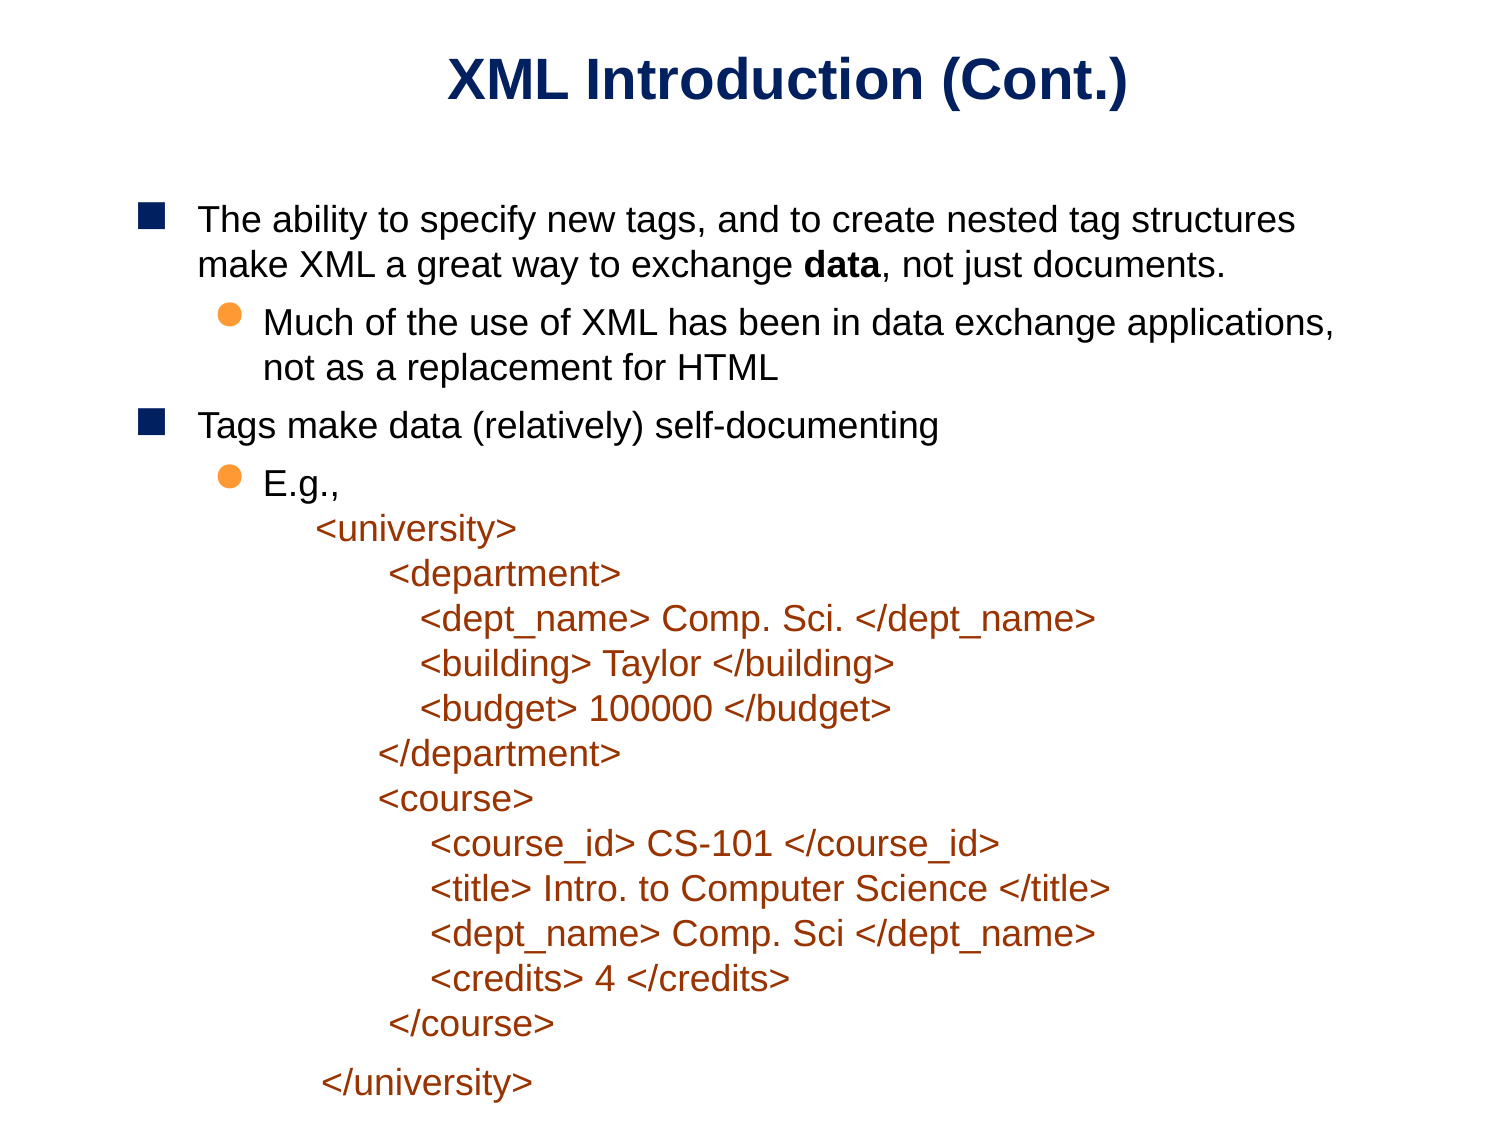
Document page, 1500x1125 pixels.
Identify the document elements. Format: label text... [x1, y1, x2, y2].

title XML Introduction (Cont.) [125, 18, 1452, 120]
list The ability to specify new tags, and to create nested tag structures make XML a great way to exchange data, not just documents. Much of the use of XML has been in data exchange applications, not as a replacement for HTML Tags make data (relatively) self-documenting E.g., <university> <department> <dept_name> Comp. Sci. </dept_name> <building> Taylor </building> <budget> 100000 </budget> </department> <course> <course_id> CS-101 </course_id> <title> Intro. to Computer Science </title> <dept_name> Comp. Sci </dept_name> <credits> 4 </credits> </course> </university> [126, 187, 1358, 1043]
